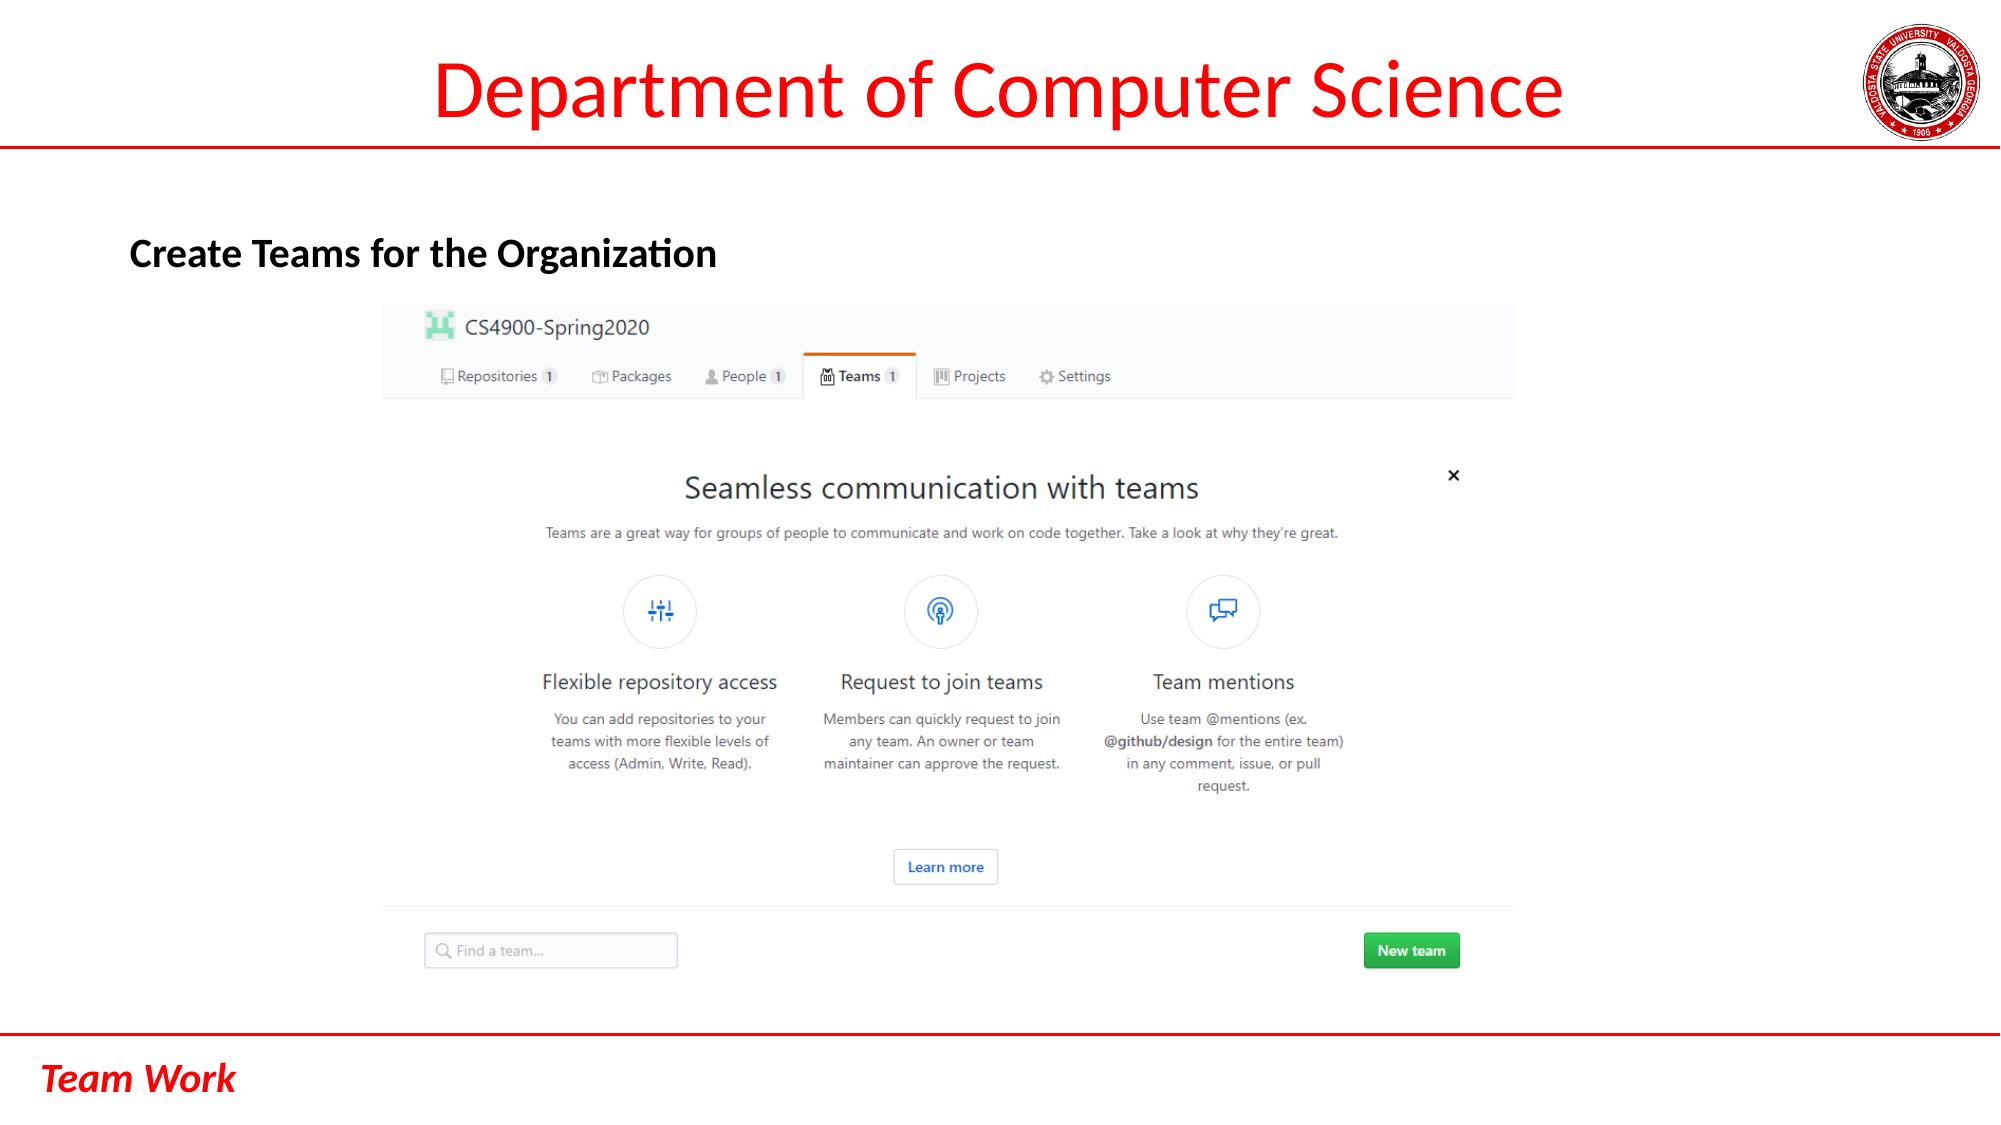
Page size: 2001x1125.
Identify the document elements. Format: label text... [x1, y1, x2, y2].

text_box Create Teams for the Organization [115, 218, 733, 284]
picture [1861, 22, 1982, 143]
picture [382, 304, 1513, 978]
text_box Department of Computer Science [418, 26, 1582, 142]
text_box Team Work [25, 1043, 252, 1108]
